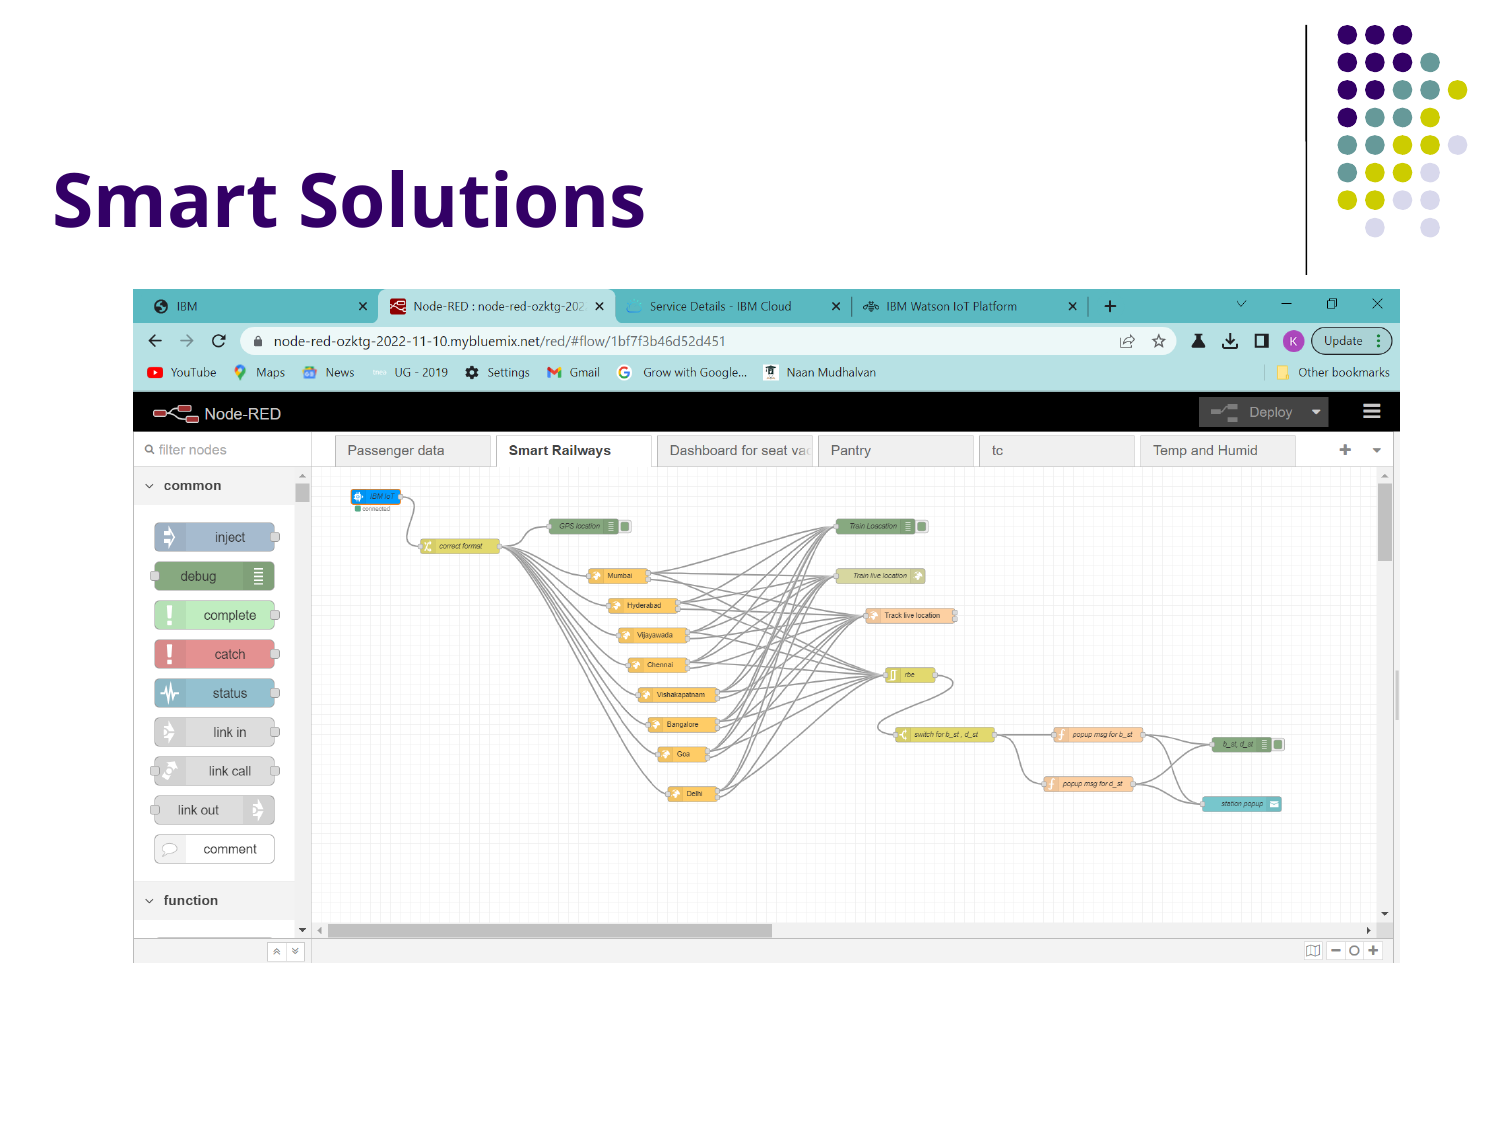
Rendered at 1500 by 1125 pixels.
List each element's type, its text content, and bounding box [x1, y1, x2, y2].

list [133, 289, 1401, 963]
title Smart Solutions [37, 37, 1300, 250]
